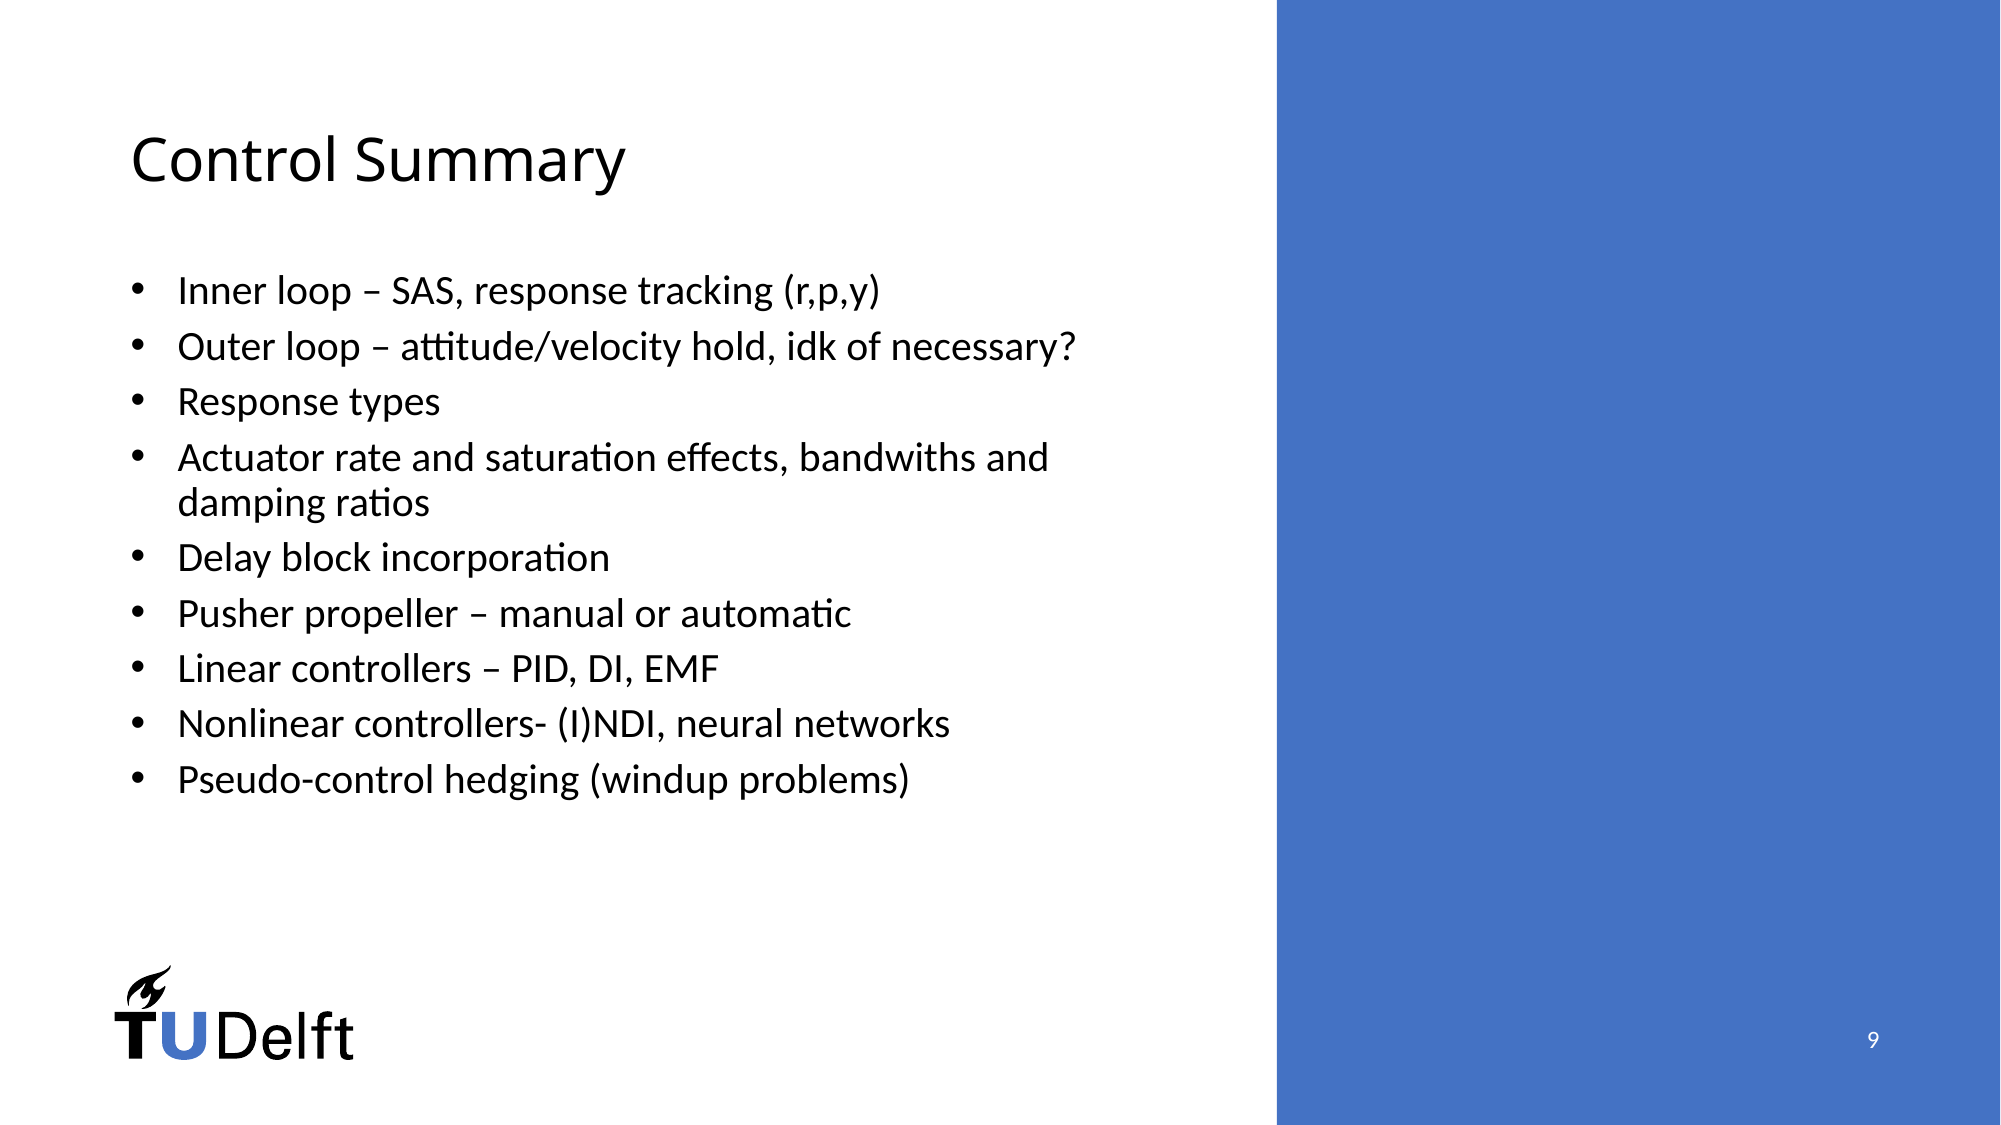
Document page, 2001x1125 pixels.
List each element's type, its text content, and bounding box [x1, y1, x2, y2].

title Control Summary [115, 121, 1153, 203]
list Inner loop – SAS, response tracking (r,p,y) Outer loop – attitude/velocity hold, idk of necessary? Response types Actuator rate and saturation effects, bandwiths and damping ratios Delay block incorporation Pusher propeller – manual or automatic Linear controllers – PID, DI, EMF Nonlinear controllers- (I)NDI, neural networks Pseudo-control hedging (windup problems) [115, 261, 1153, 947]
slide_number 9 [1861, 1024, 1882, 1053]
